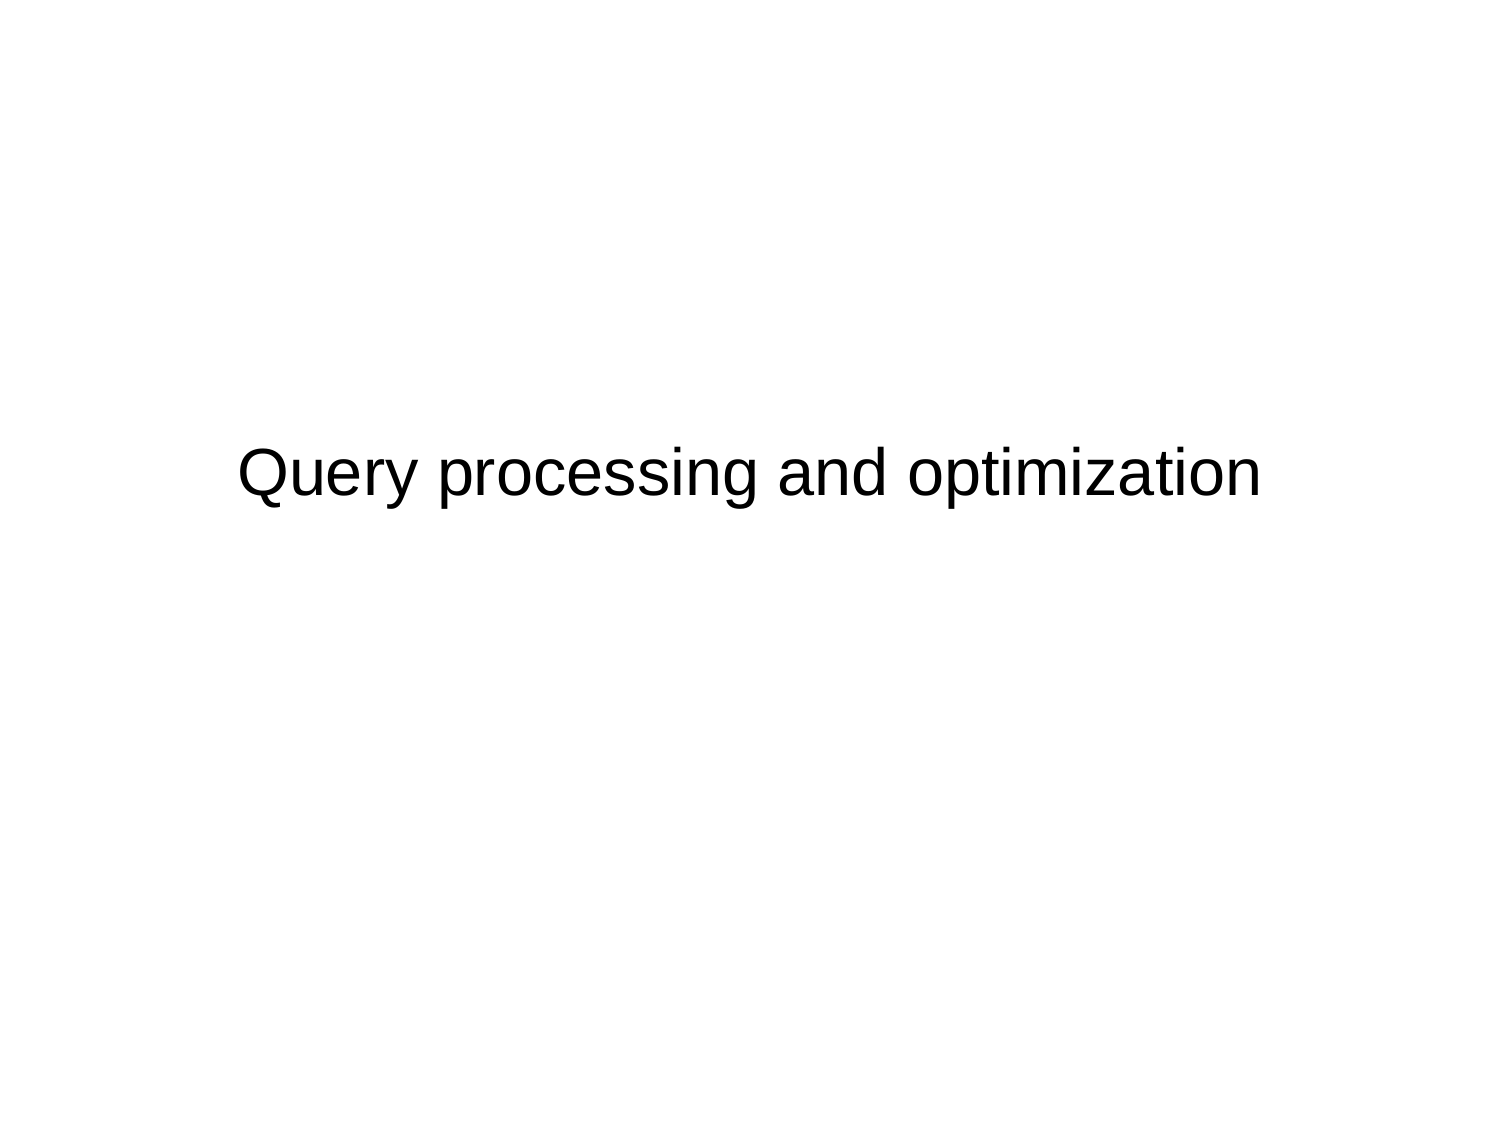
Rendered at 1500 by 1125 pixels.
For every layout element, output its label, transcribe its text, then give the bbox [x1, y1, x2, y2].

title Query processing and optimization [112, 375, 1388, 563]
